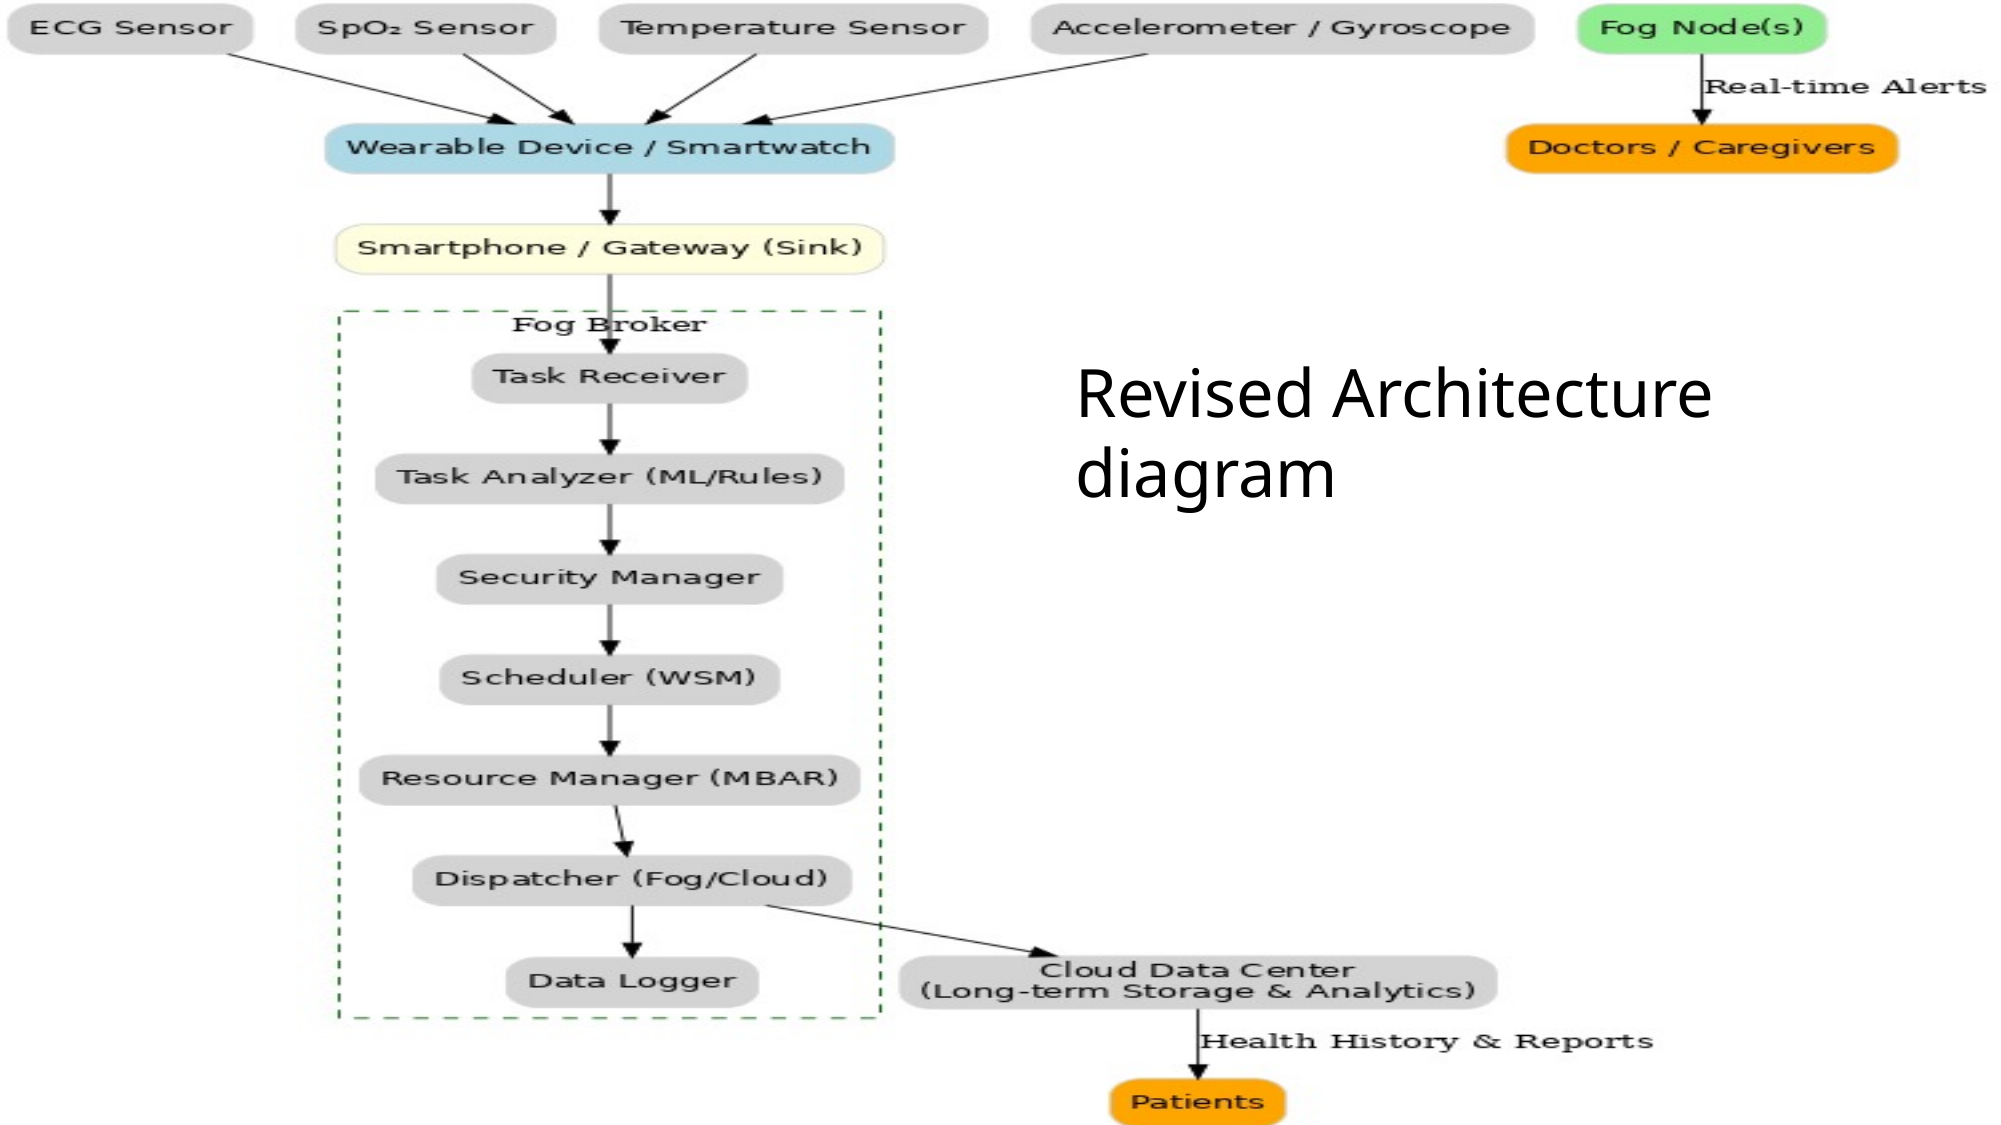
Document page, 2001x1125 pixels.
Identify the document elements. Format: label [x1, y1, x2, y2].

list [0, 0, 2000, 1125]
